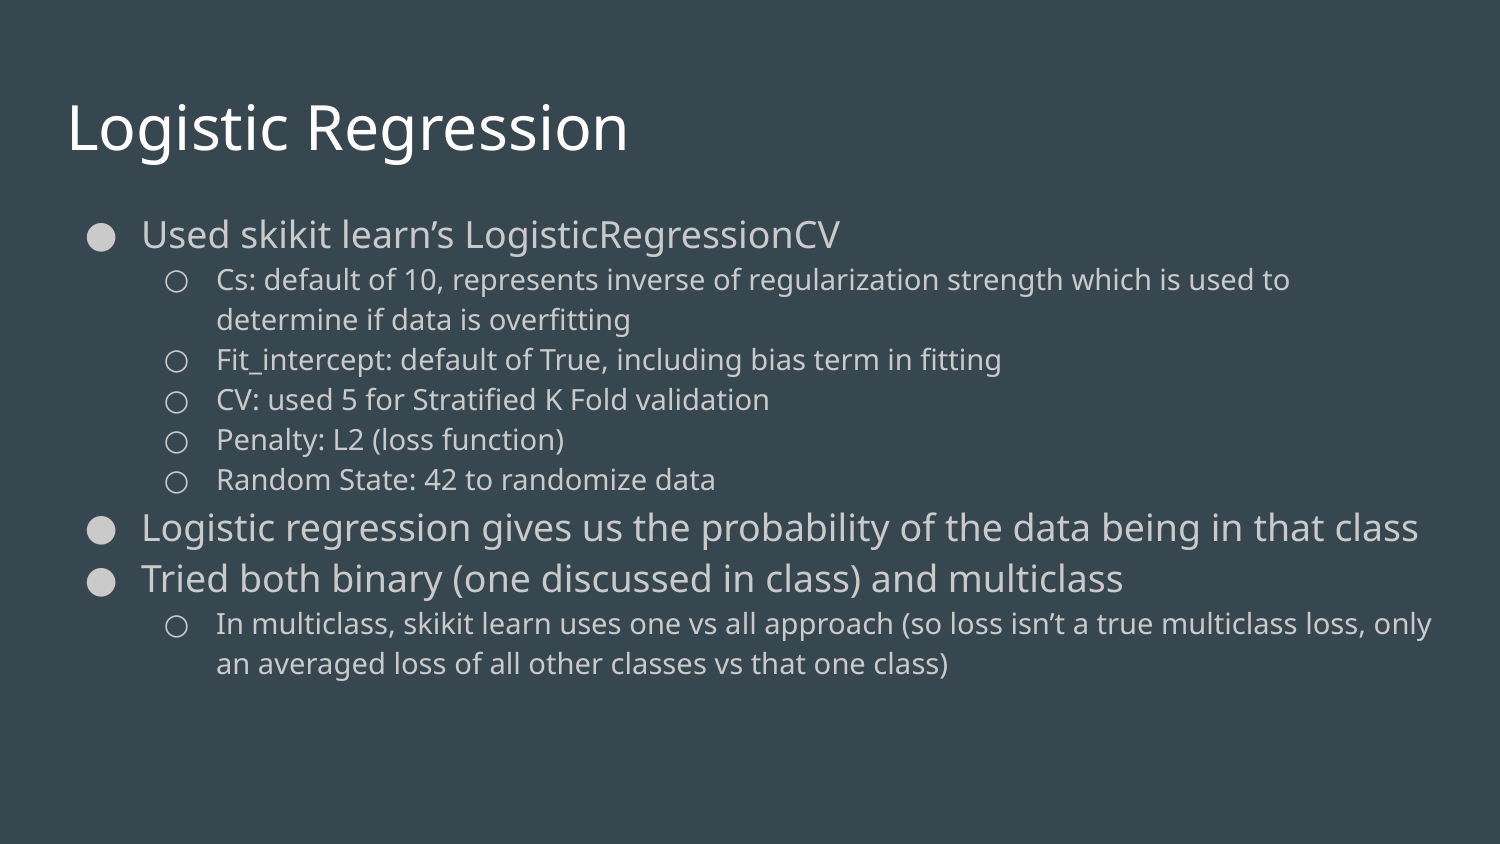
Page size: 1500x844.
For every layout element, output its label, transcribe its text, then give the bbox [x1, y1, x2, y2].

list Used skikit learn’s LogisticRegressionCV Cs: default of 10, represents inverse of regularization strength which is used to determine if data is overfitting Fit_intercept: default of True, including bias term in fitting CV: used 5 for Stratified K Fold validation Penalty: L2 (loss function) Random State: 42 to randomize data Logistic regression gives us the probability of the data being in that class Tried both binary (one discussed in class) and multiclass In multiclass, skikit learn uses one vs all approach (so loss isn’t a true multiclass loss, only an averaged loss of all other classes vs that one class) [51, 189, 1449, 750]
title Logistic Regression [51, 72, 1449, 167]
